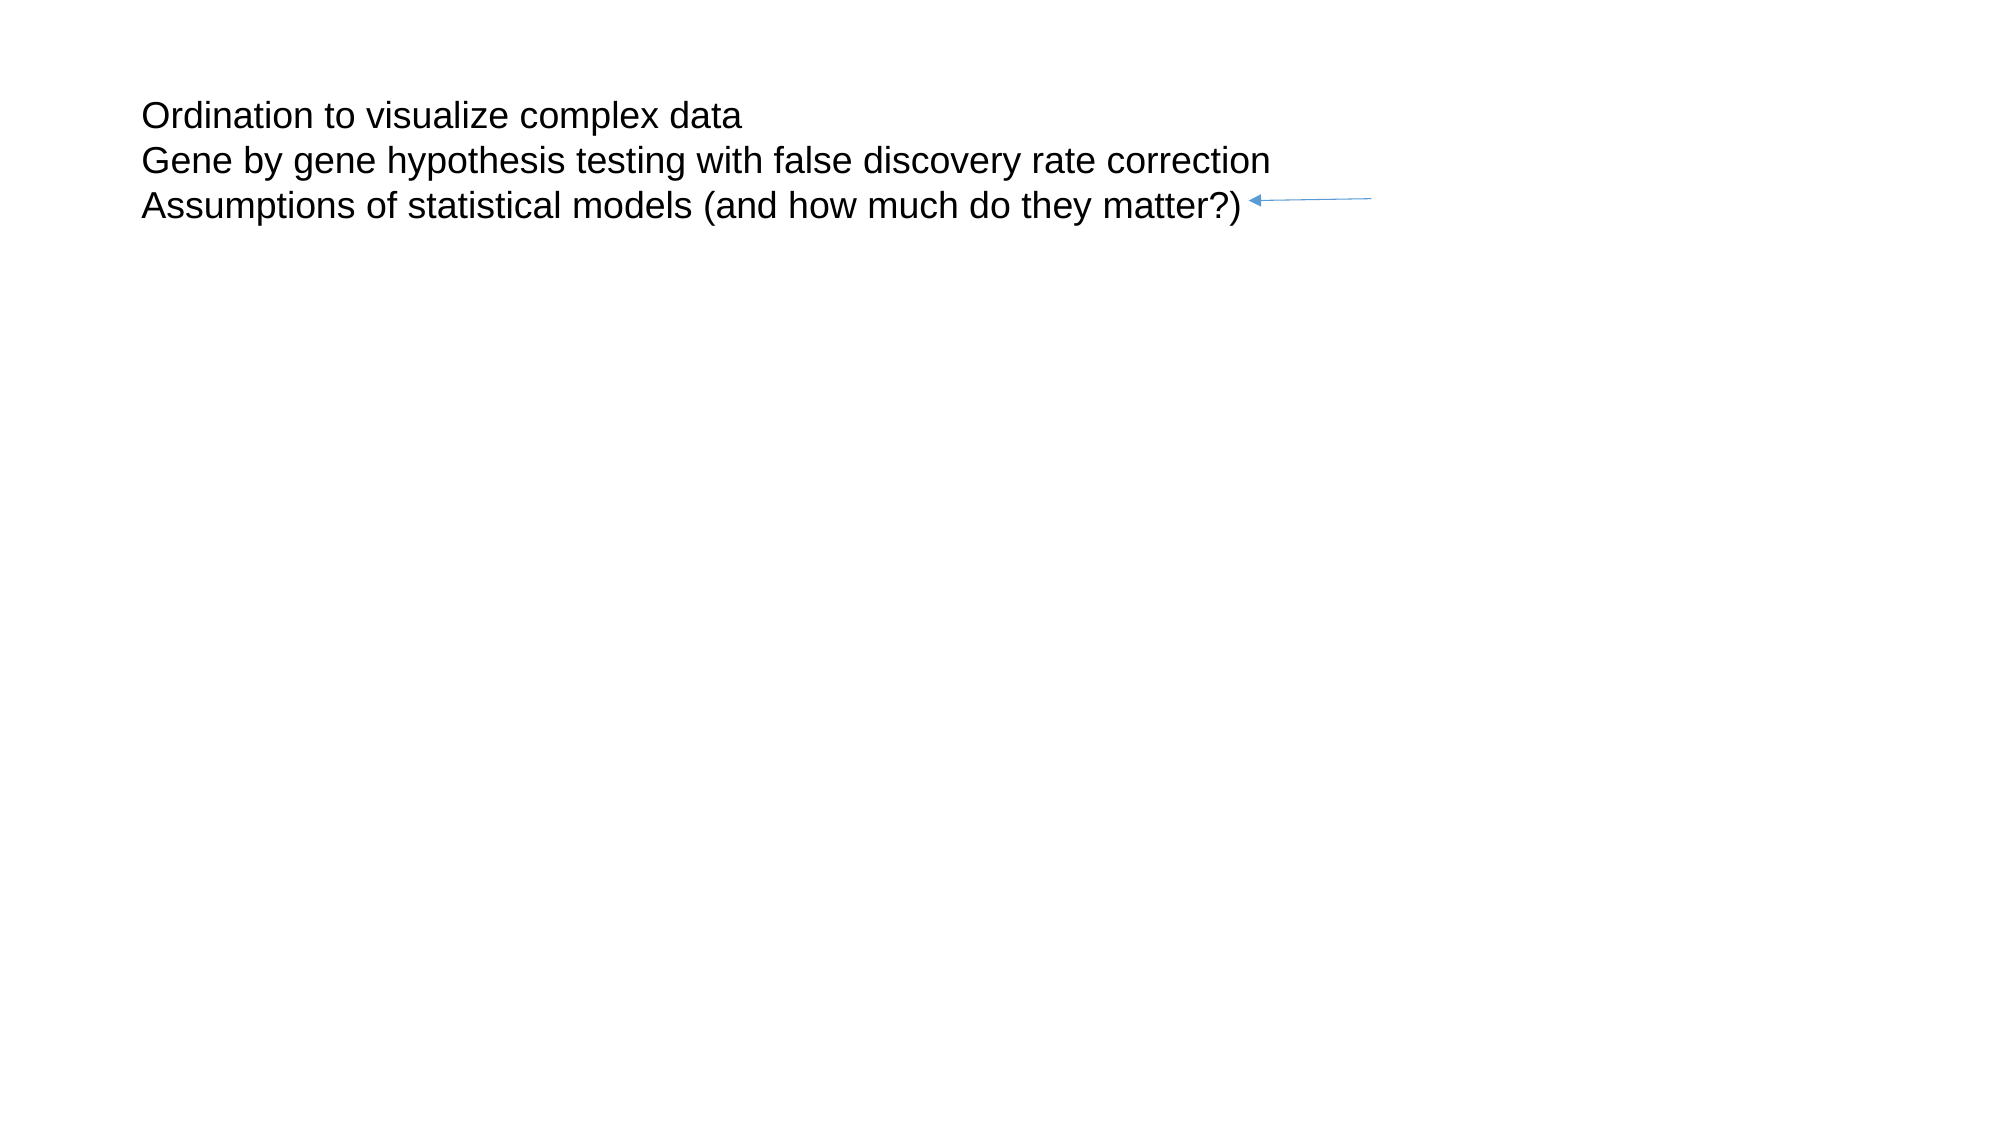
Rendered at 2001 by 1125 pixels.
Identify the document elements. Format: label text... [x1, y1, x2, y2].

text_box Ordination to visualize complex data Gene by gene hypothesis testing with false discovery rate correction Assumptions of statistical models (and how much do they matter?) [126, 83, 1287, 233]
